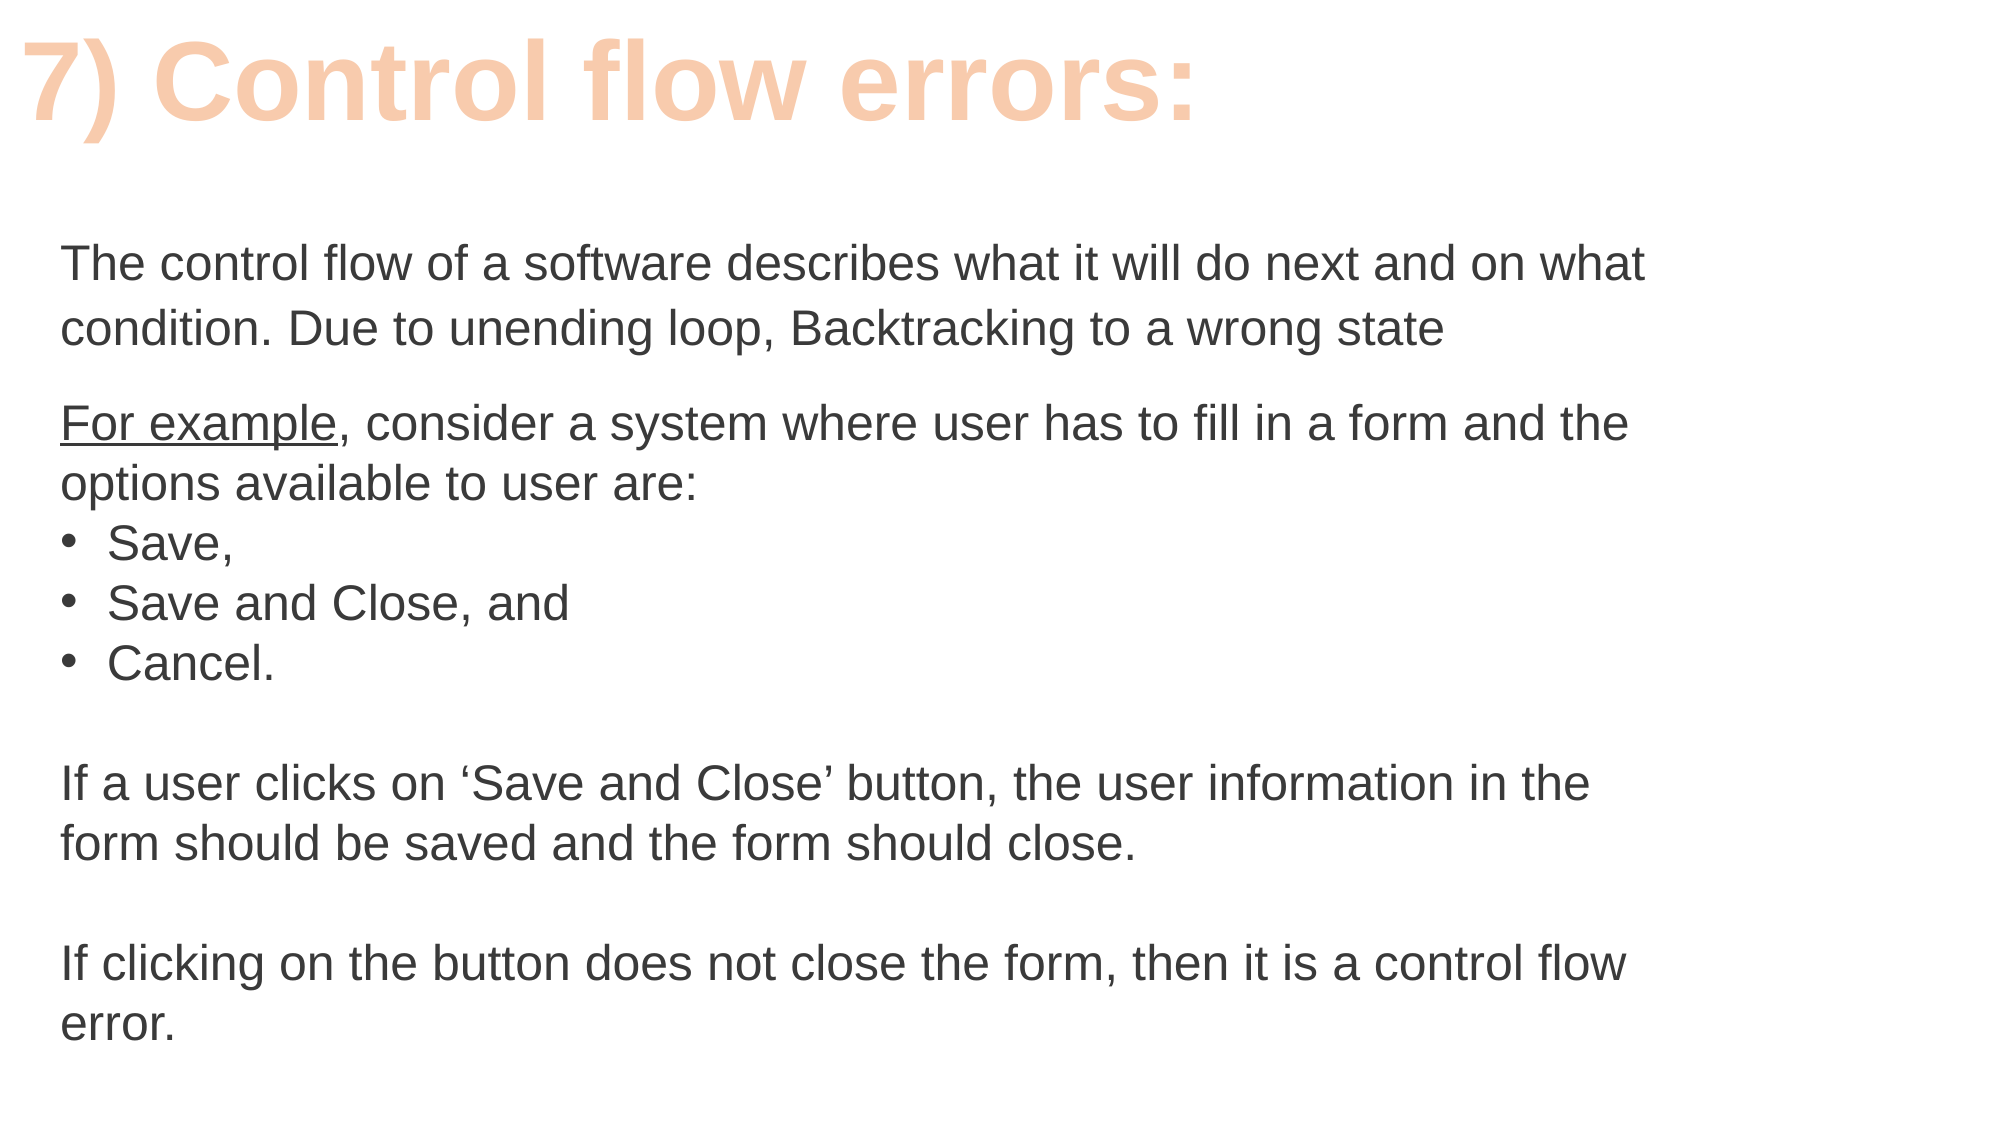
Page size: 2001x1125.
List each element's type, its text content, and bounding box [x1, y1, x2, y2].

text_box The control flow of a software describes what it will do next and on what condition. Due to unending loop, Backtracking to a wrong state For example, consider a system where user has to fill in a form and the options available to user are: Save, Save and Close, and Cancel. If a user clicks on ‘Save and Close’ button, the user information in the form should be saved and the form should close. If clicking on the button does not close the form, then it is a control flow error. [45, 179, 1704, 1058]
text_box 7) Control flow errors: [5, 0, 1218, 150]
